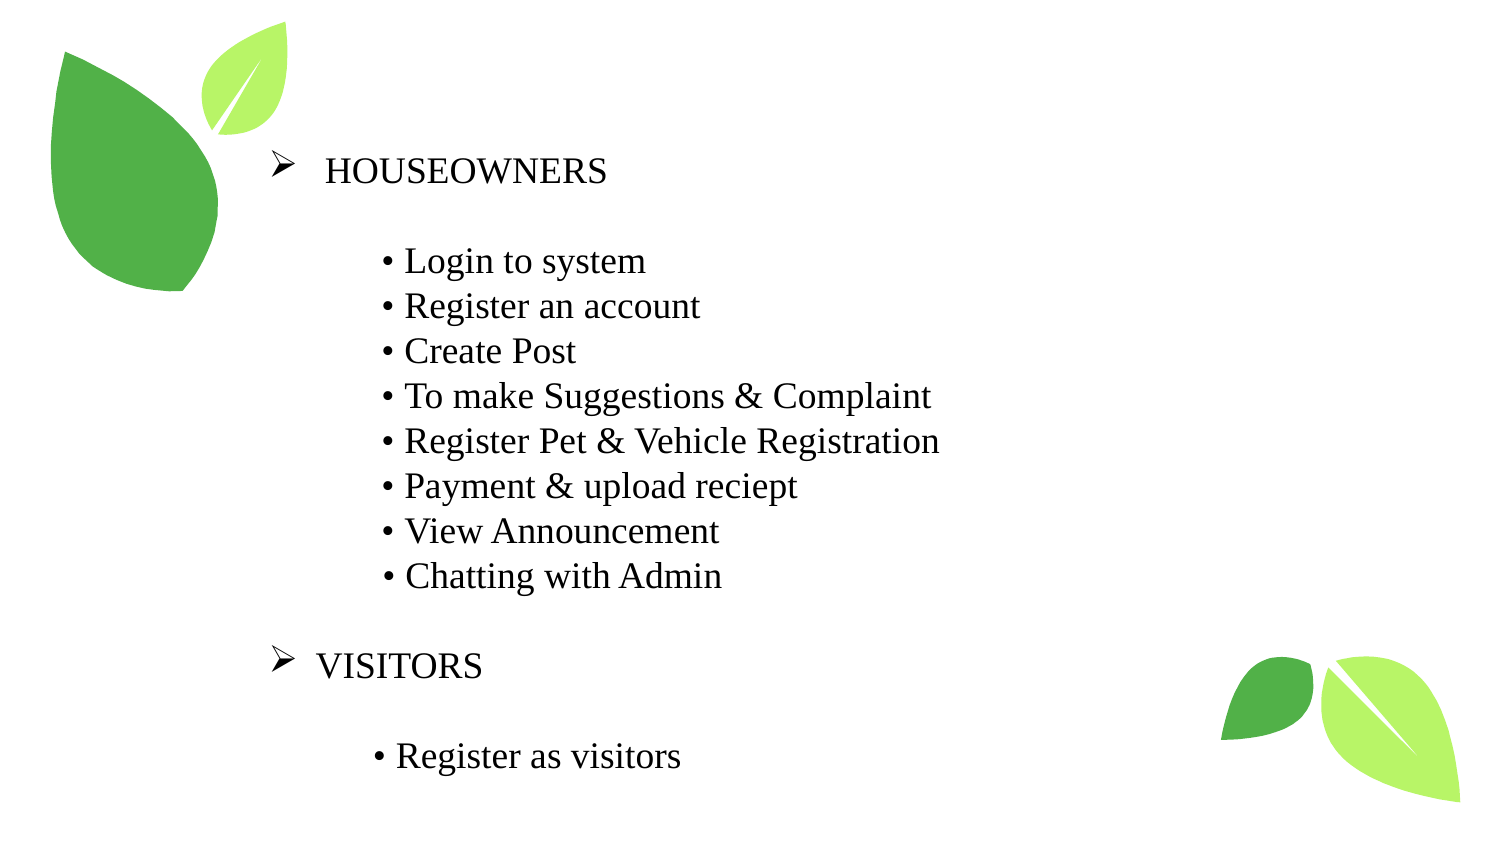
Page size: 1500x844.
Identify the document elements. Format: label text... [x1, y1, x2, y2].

text_box HOUSEOWNERS • Login to system • Register an account • Create Post • To make Suggestions & Complaint • Register Pet & Vehicle Registration • Payment & upload reciept • View Announcement • Chatting with Admin VISITORS • Register as visitors [253, 138, 1292, 844]
